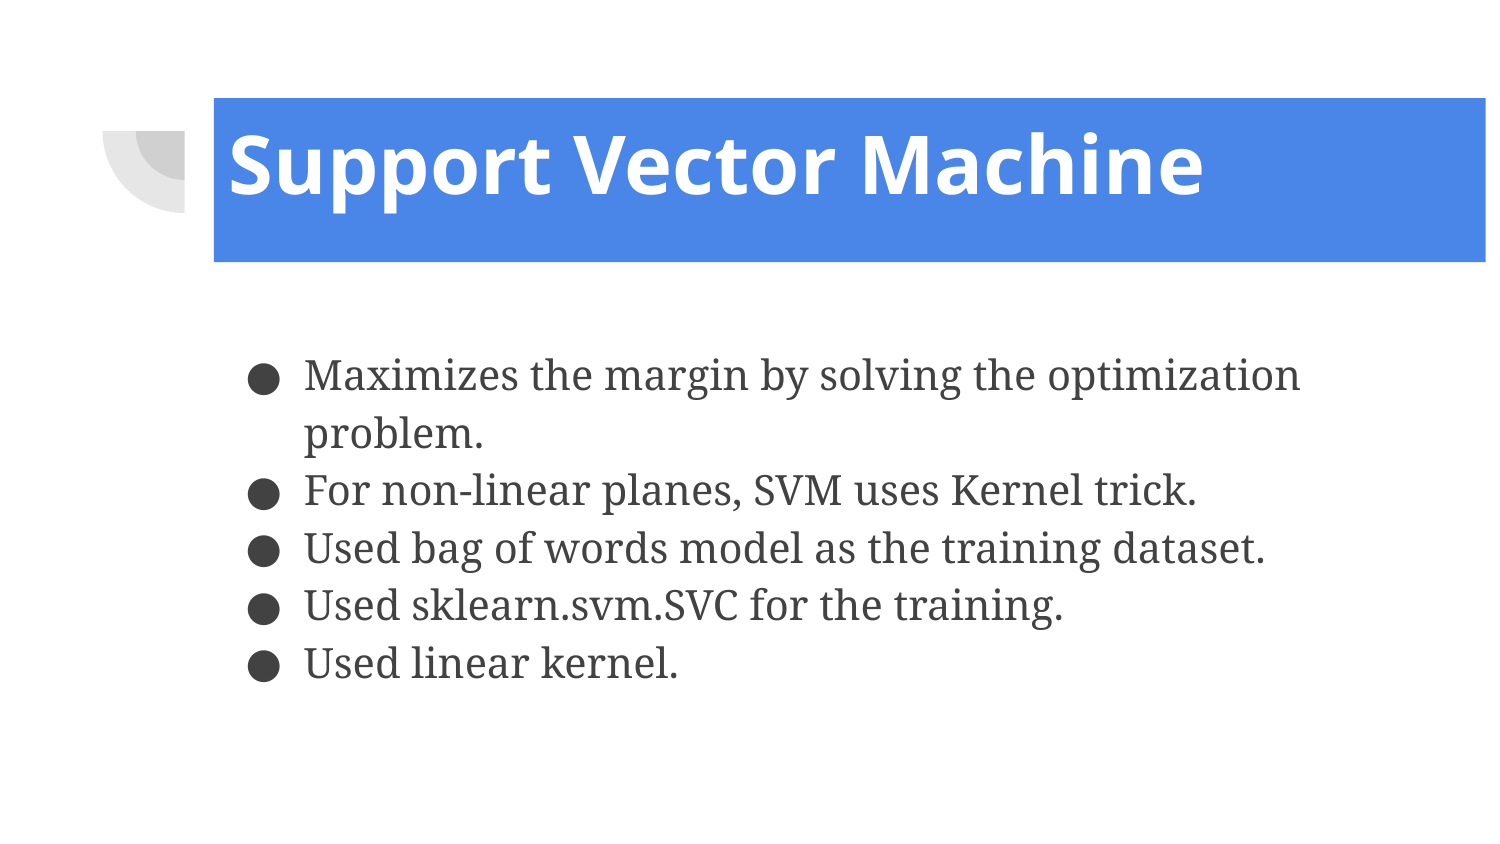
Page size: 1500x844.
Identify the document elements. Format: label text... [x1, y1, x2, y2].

list Maximizes the margin by solving the optimization problem. For non-linear planes, SVM uses Kernel trick. Used bag of words model as the training dataset. Used sklearn.svm.SVC for the training. Used linear kernel. [213, 326, 1368, 744]
title Support Vector Machine [213, 98, 1486, 263]
